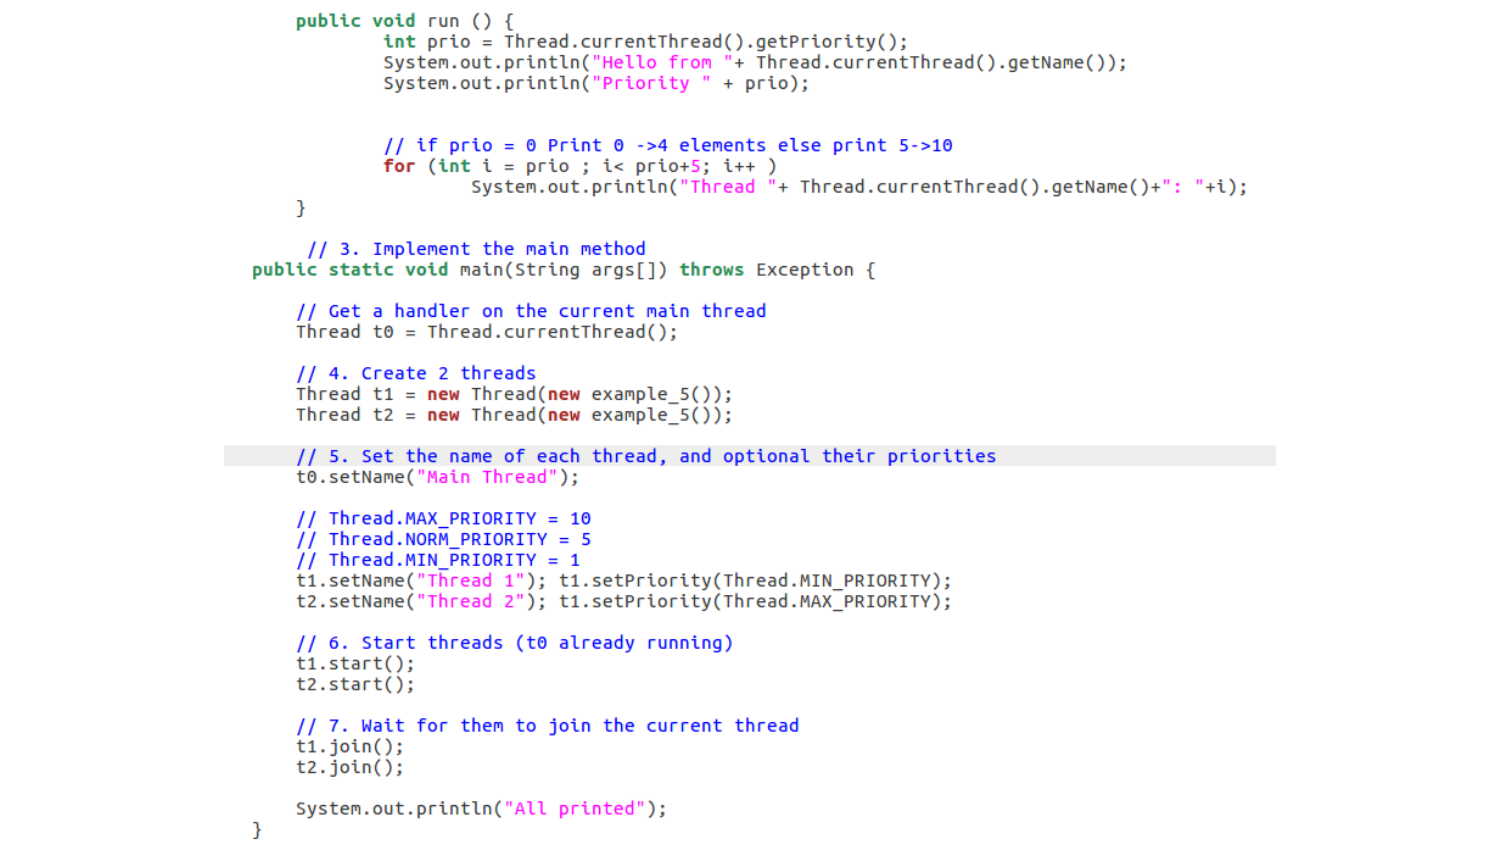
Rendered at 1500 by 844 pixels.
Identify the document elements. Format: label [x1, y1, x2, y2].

picture [223, 0, 1277, 844]
